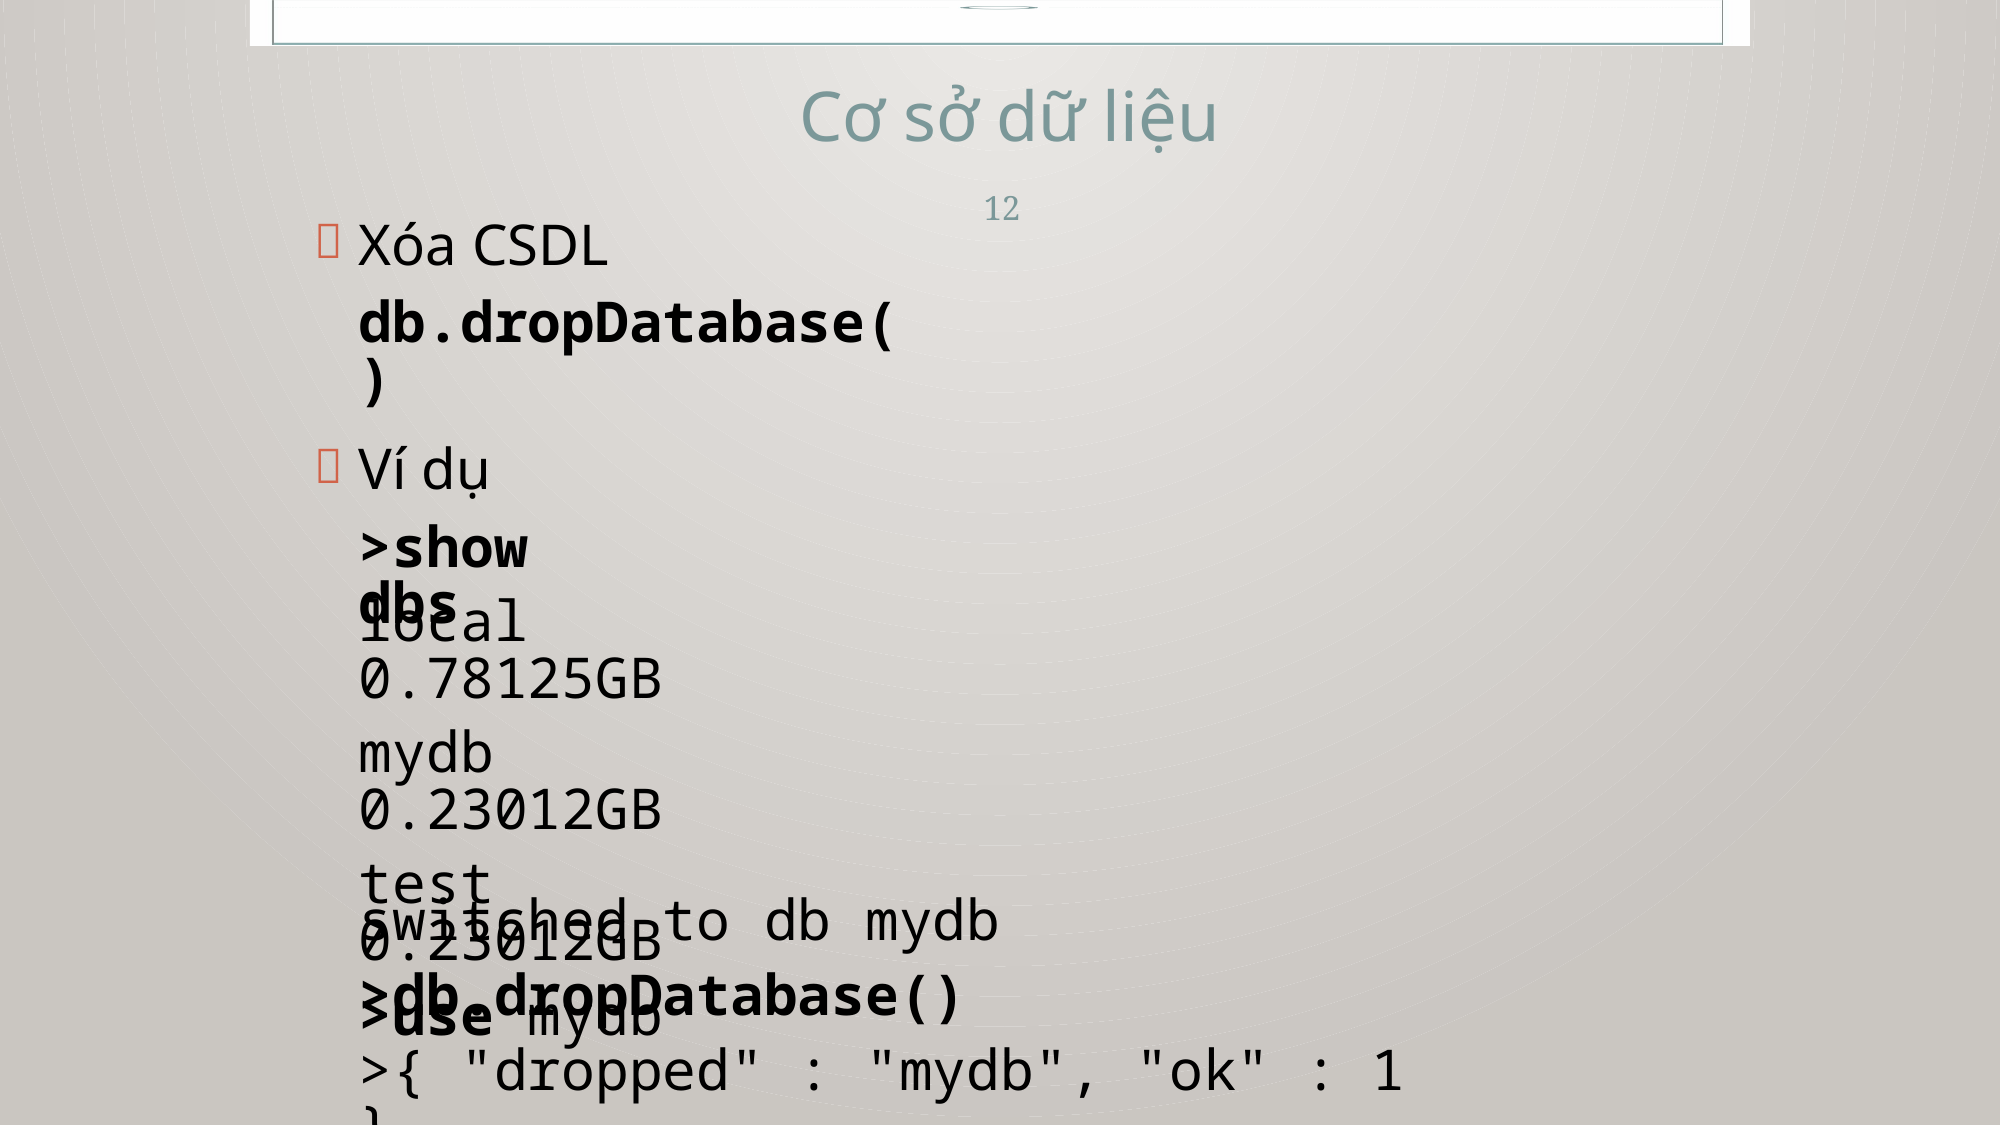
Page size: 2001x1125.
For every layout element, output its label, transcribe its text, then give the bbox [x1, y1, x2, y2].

text_box [249, 0, 1750, 46]
text_box >show dbs [358, 522, 663, 596]
text_box Ví dụ [358, 432, 511, 501]
text_box local 0.78125GB mydb 0.23012GB test 0.23012GB >use mydb [358, 596, 973, 895]
text_box switched to db mydb >db.dropDatabase() >{ "dropped" : "mydb", "ok" : 1 } [358, 895, 1407, 1125]
text_box 12 [983, 189, 1042, 228]
text_box db.dropDatabase() [358, 297, 911, 411]
text_box Cơ sở dữ liệu [799, 71, 1224, 155]
text_box   [314, 217, 366, 494]
text_box Xóa CSDL [358, 208, 626, 277]
